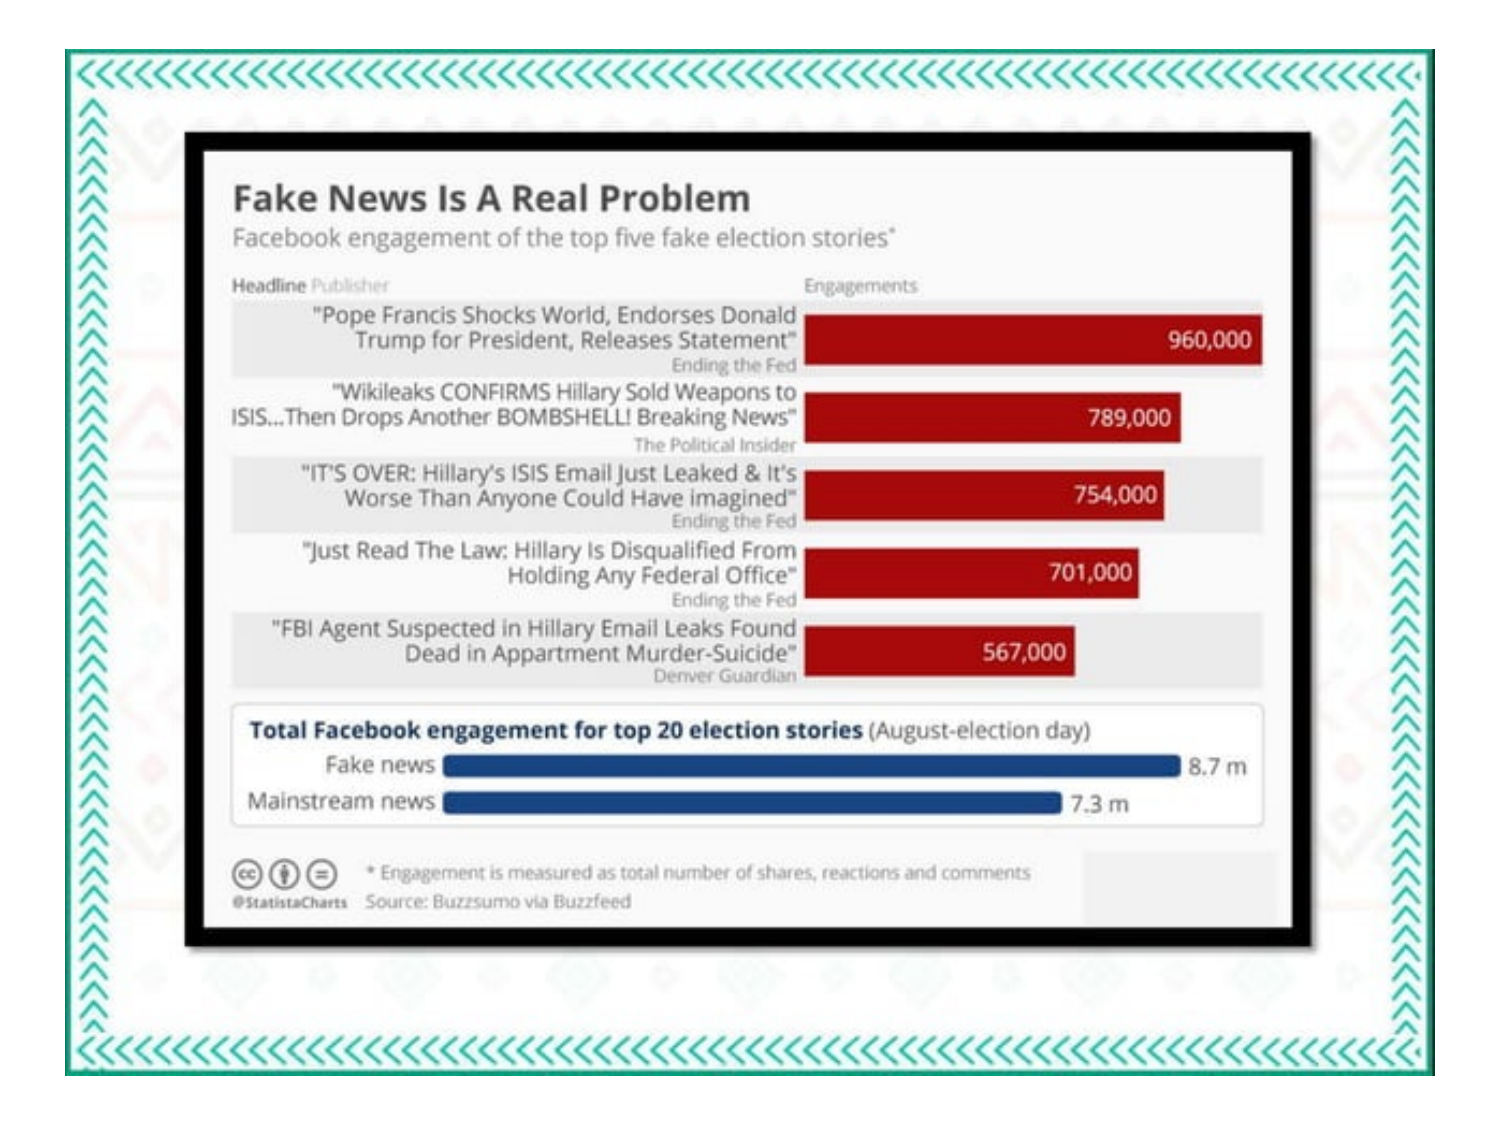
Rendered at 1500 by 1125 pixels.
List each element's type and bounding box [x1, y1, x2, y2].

picture [65, 49, 1435, 1076]
